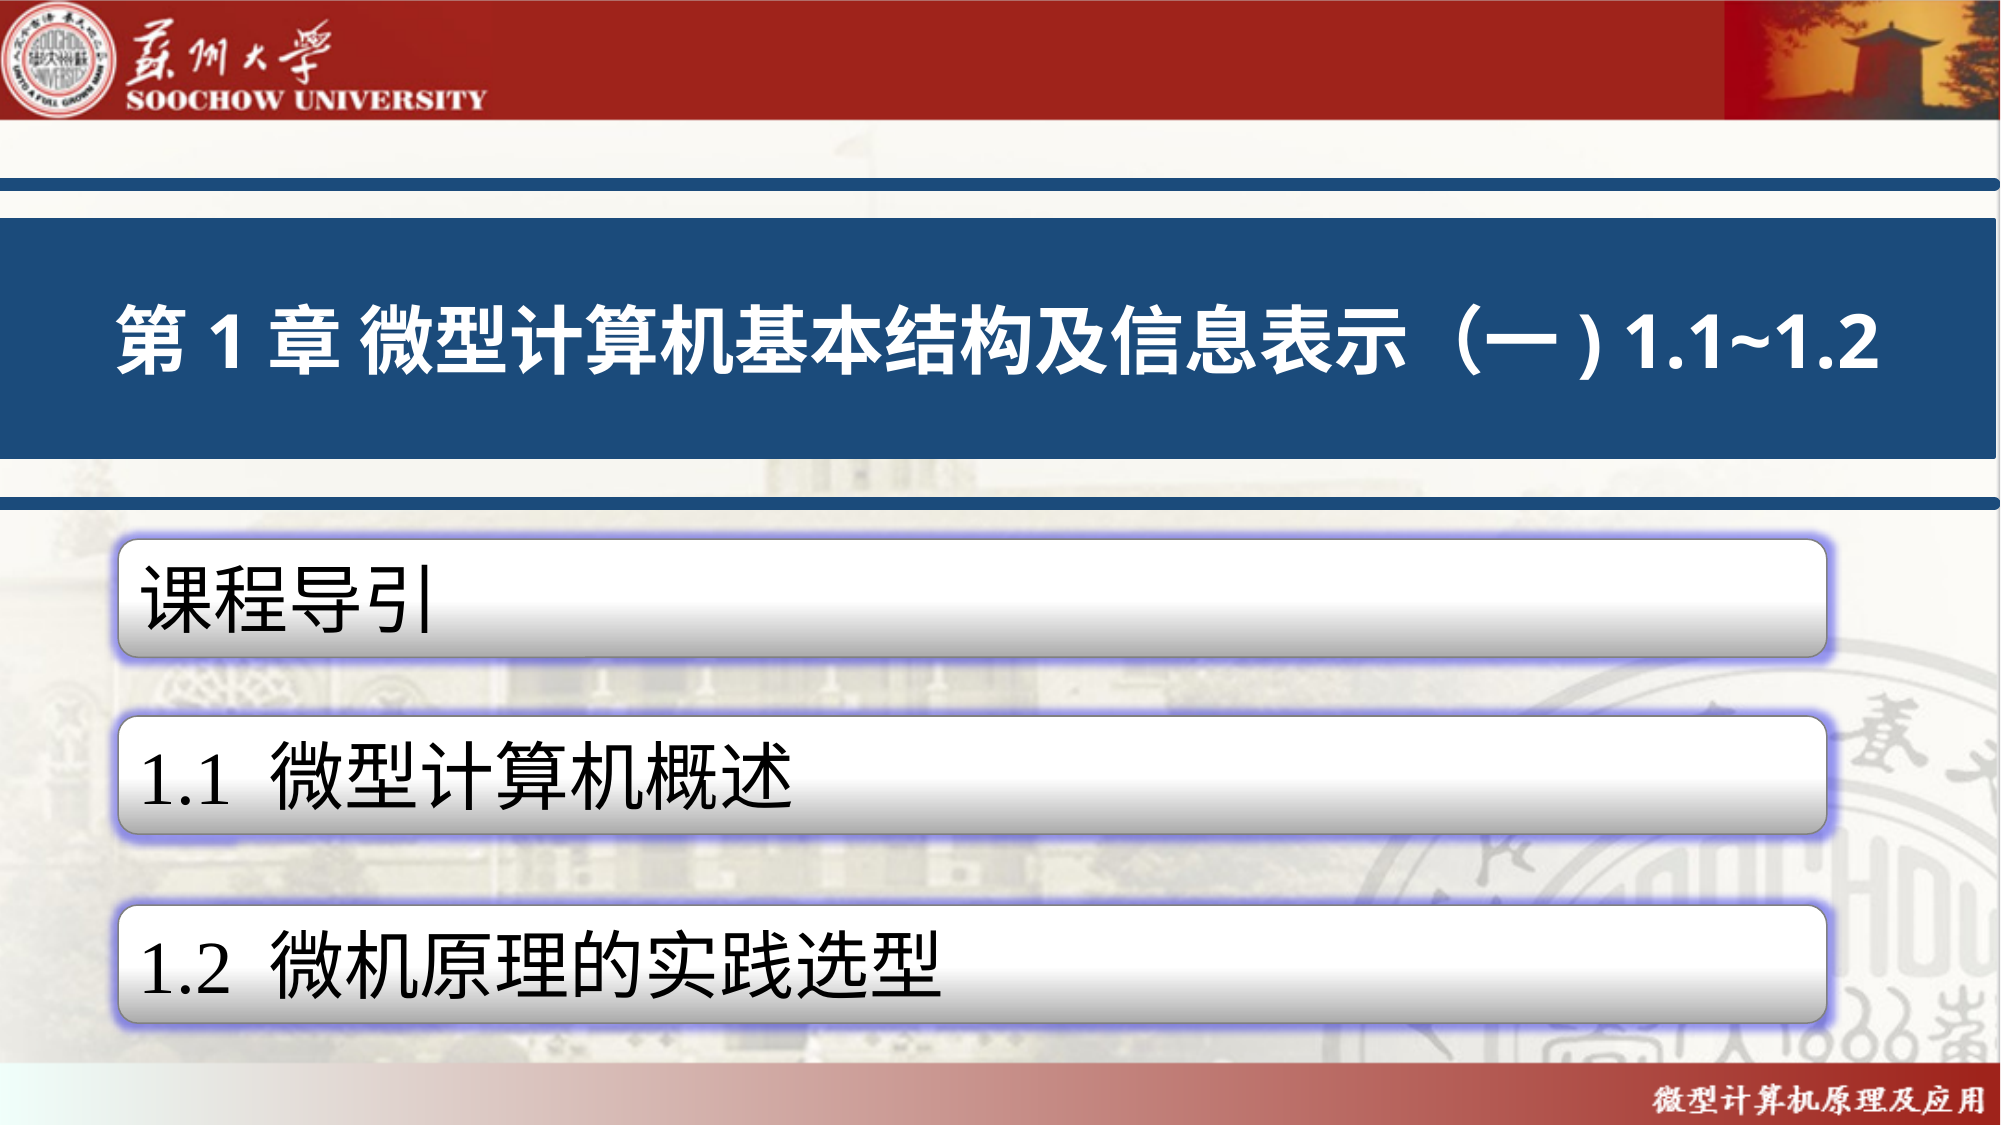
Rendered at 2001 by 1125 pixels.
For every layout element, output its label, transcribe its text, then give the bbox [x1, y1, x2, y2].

picture [0, 0, 2001, 1125]
text_box 1.2 微机原理的实践选型 [118, 905, 1827, 1024]
text_box 第1章 微型计算机基本结构及信息表示（一) 1.1~1.2 [0, 220, 1995, 457]
text_box 1.1 微型计算机概述 [118, 715, 1827, 835]
text_box 课程导引 [118, 539, 1827, 658]
